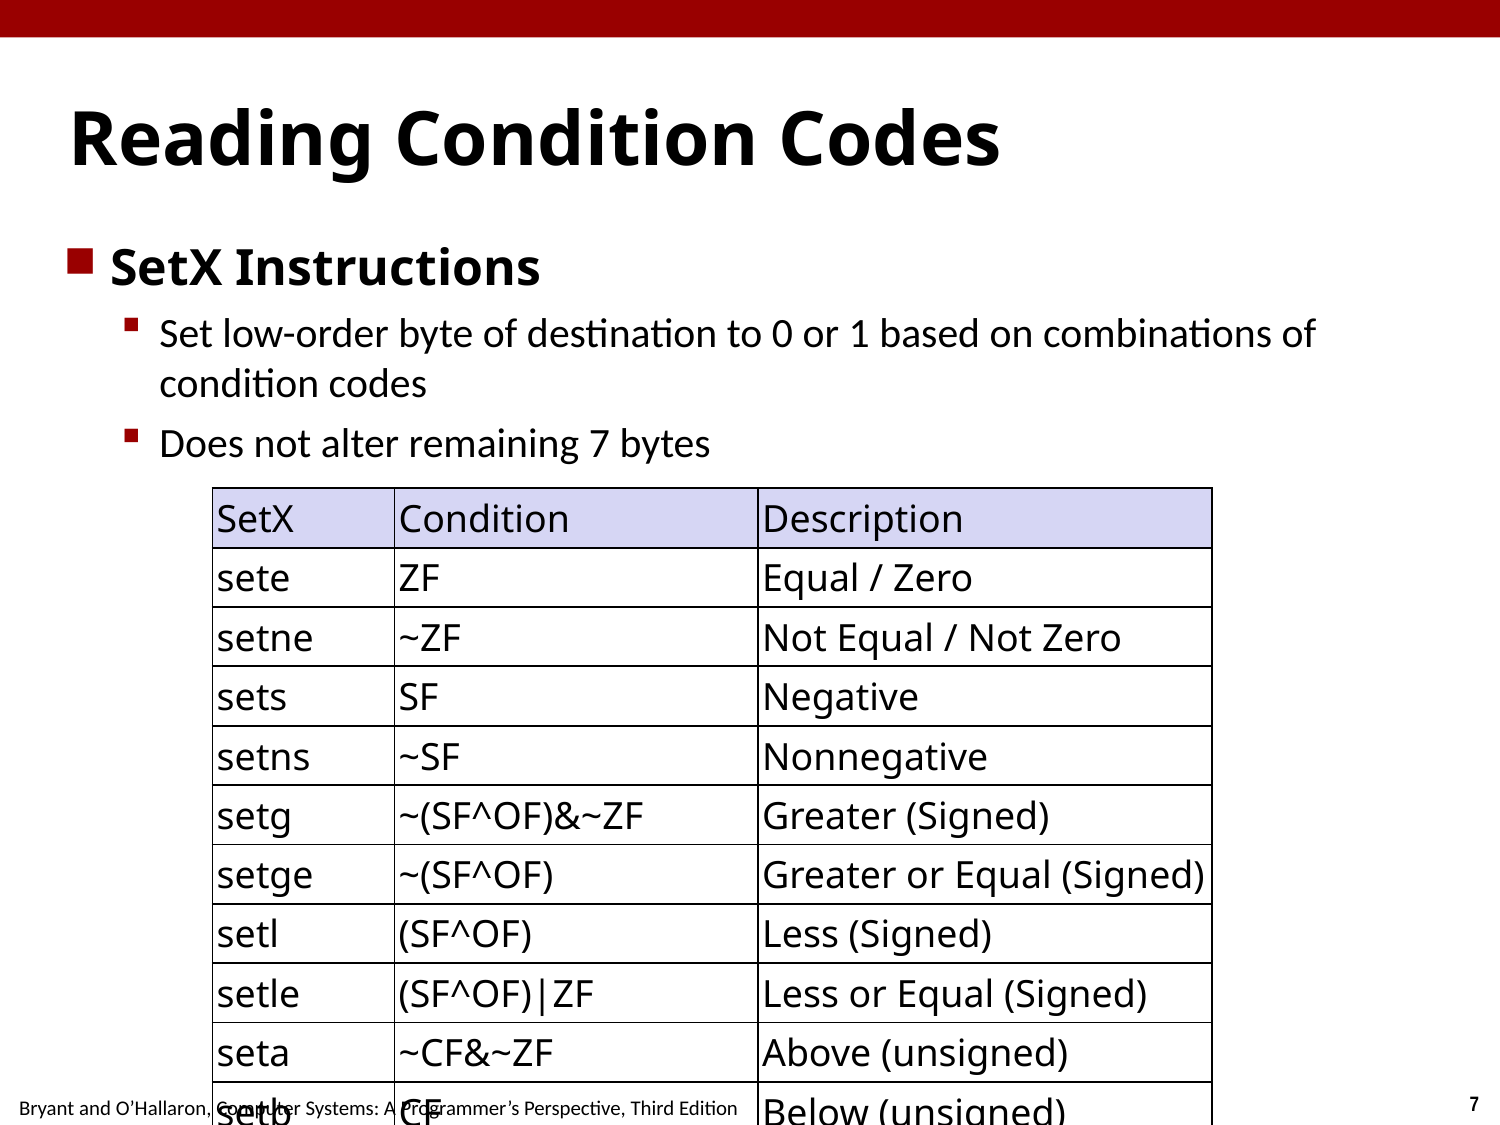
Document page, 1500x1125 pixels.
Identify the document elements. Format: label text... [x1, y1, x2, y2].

table_header Description [759, 489, 1211, 547]
table_cell Greater or Equal (Signed) [759, 845, 1211, 903]
table_cell Above (unsigned) [759, 1023, 1211, 1081]
text_box [0, 0, 1500, 38]
table_cell ~CF&~ZF [395, 1023, 757, 1081]
table_cell ~(SF^OF) [395, 845, 757, 903]
table_cell Less (Signed) [759, 905, 1211, 962]
table_cell ~SF [395, 727, 757, 784]
table_cell Nonnegative [759, 727, 1211, 784]
table_cell Negative [759, 667, 1211, 725]
list SetX Instructions Set low-order byte of destination to 0 or 1 based on combinations of condition codes Does not alter remaining 7 bytes [62, 228, 1438, 1122]
table_cell Not Equal / Not Zero [759, 608, 1211, 665]
table_cell setne [213, 608, 394, 665]
title Reading Condition Codes [62, 41, 1438, 228]
table_cell setb [213, 1083, 394, 1125]
table_cell SF [395, 667, 757, 725]
table_cell setge [213, 845, 394, 903]
table_cell ZF [395, 549, 757, 606]
table_cell sete [213, 549, 394, 606]
table_cell setle [213, 964, 394, 1022]
table_cell (SF^OF) [395, 905, 757, 962]
table_cell setg [213, 786, 394, 844]
table_header SetX [213, 489, 394, 547]
table_cell Below (unsigned) [759, 1083, 1211, 1125]
table_cell Greater (Signed) [759, 786, 1211, 844]
table_cell setl [213, 905, 394, 962]
table_cell sets [213, 667, 394, 725]
table_header Condition [395, 489, 757, 547]
table_cell setns [213, 727, 394, 784]
table_cell (SF^OF)|ZF [395, 964, 757, 1022]
table_cell seta [213, 1023, 394, 1081]
table_cell CF [395, 1083, 757, 1125]
table_cell Less or Equal (Signed) [759, 964, 1211, 1022]
table_cell ~ZF [395, 608, 757, 665]
table_cell Equal / Zero [759, 549, 1211, 606]
table_cell ~(SF^OF)&~ZF [395, 786, 757, 844]
